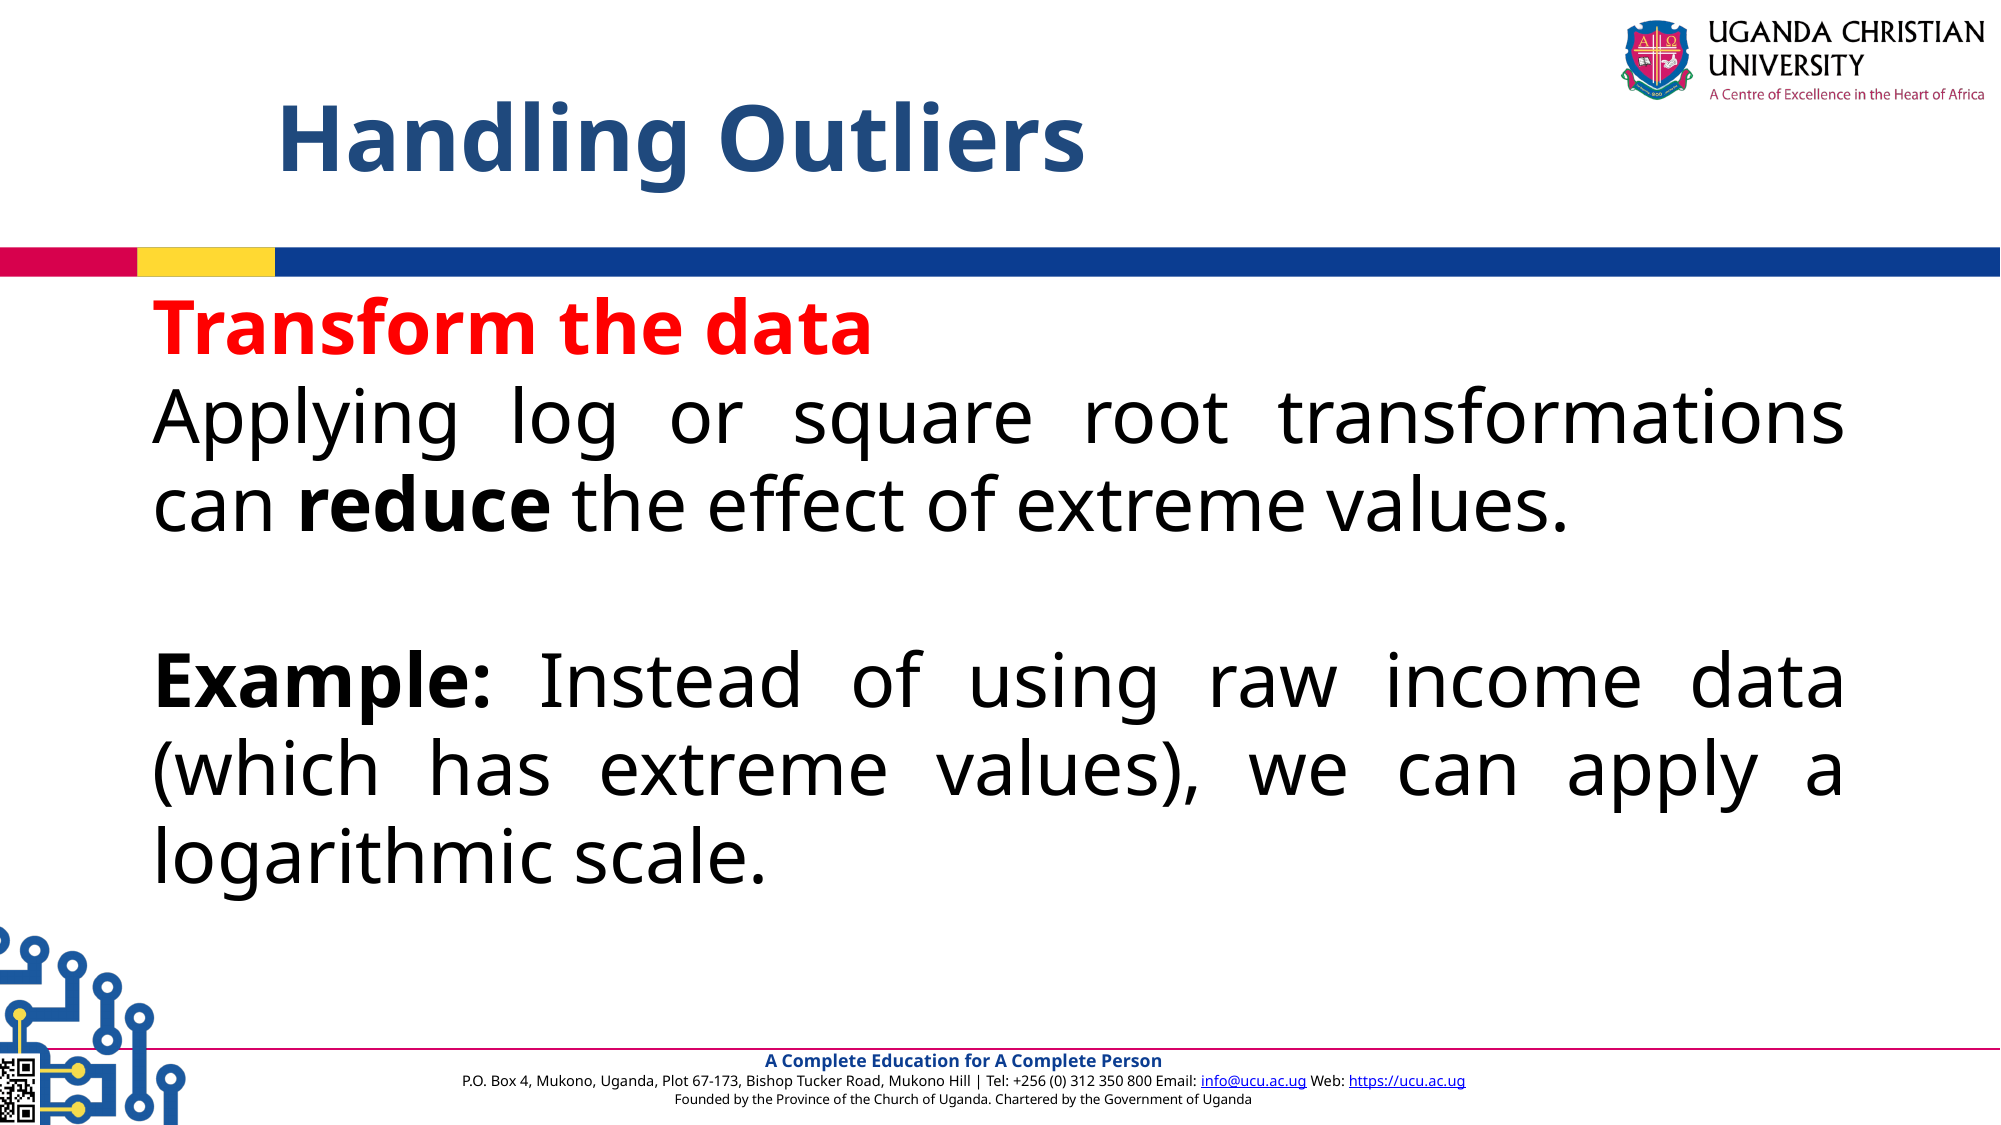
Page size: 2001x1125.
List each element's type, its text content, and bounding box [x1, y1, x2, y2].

picture [0, 887, 191, 1125]
title Handling Outliers [137, 48, 1863, 236]
list Transform the data Applying log or square root transformations can reduce the effect of extreme values. Example: Instead of using raw income data (which has extreme values), we can apply a logarithmic scale. [137, 276, 1863, 1014]
picture [1603, 0, 2000, 121]
